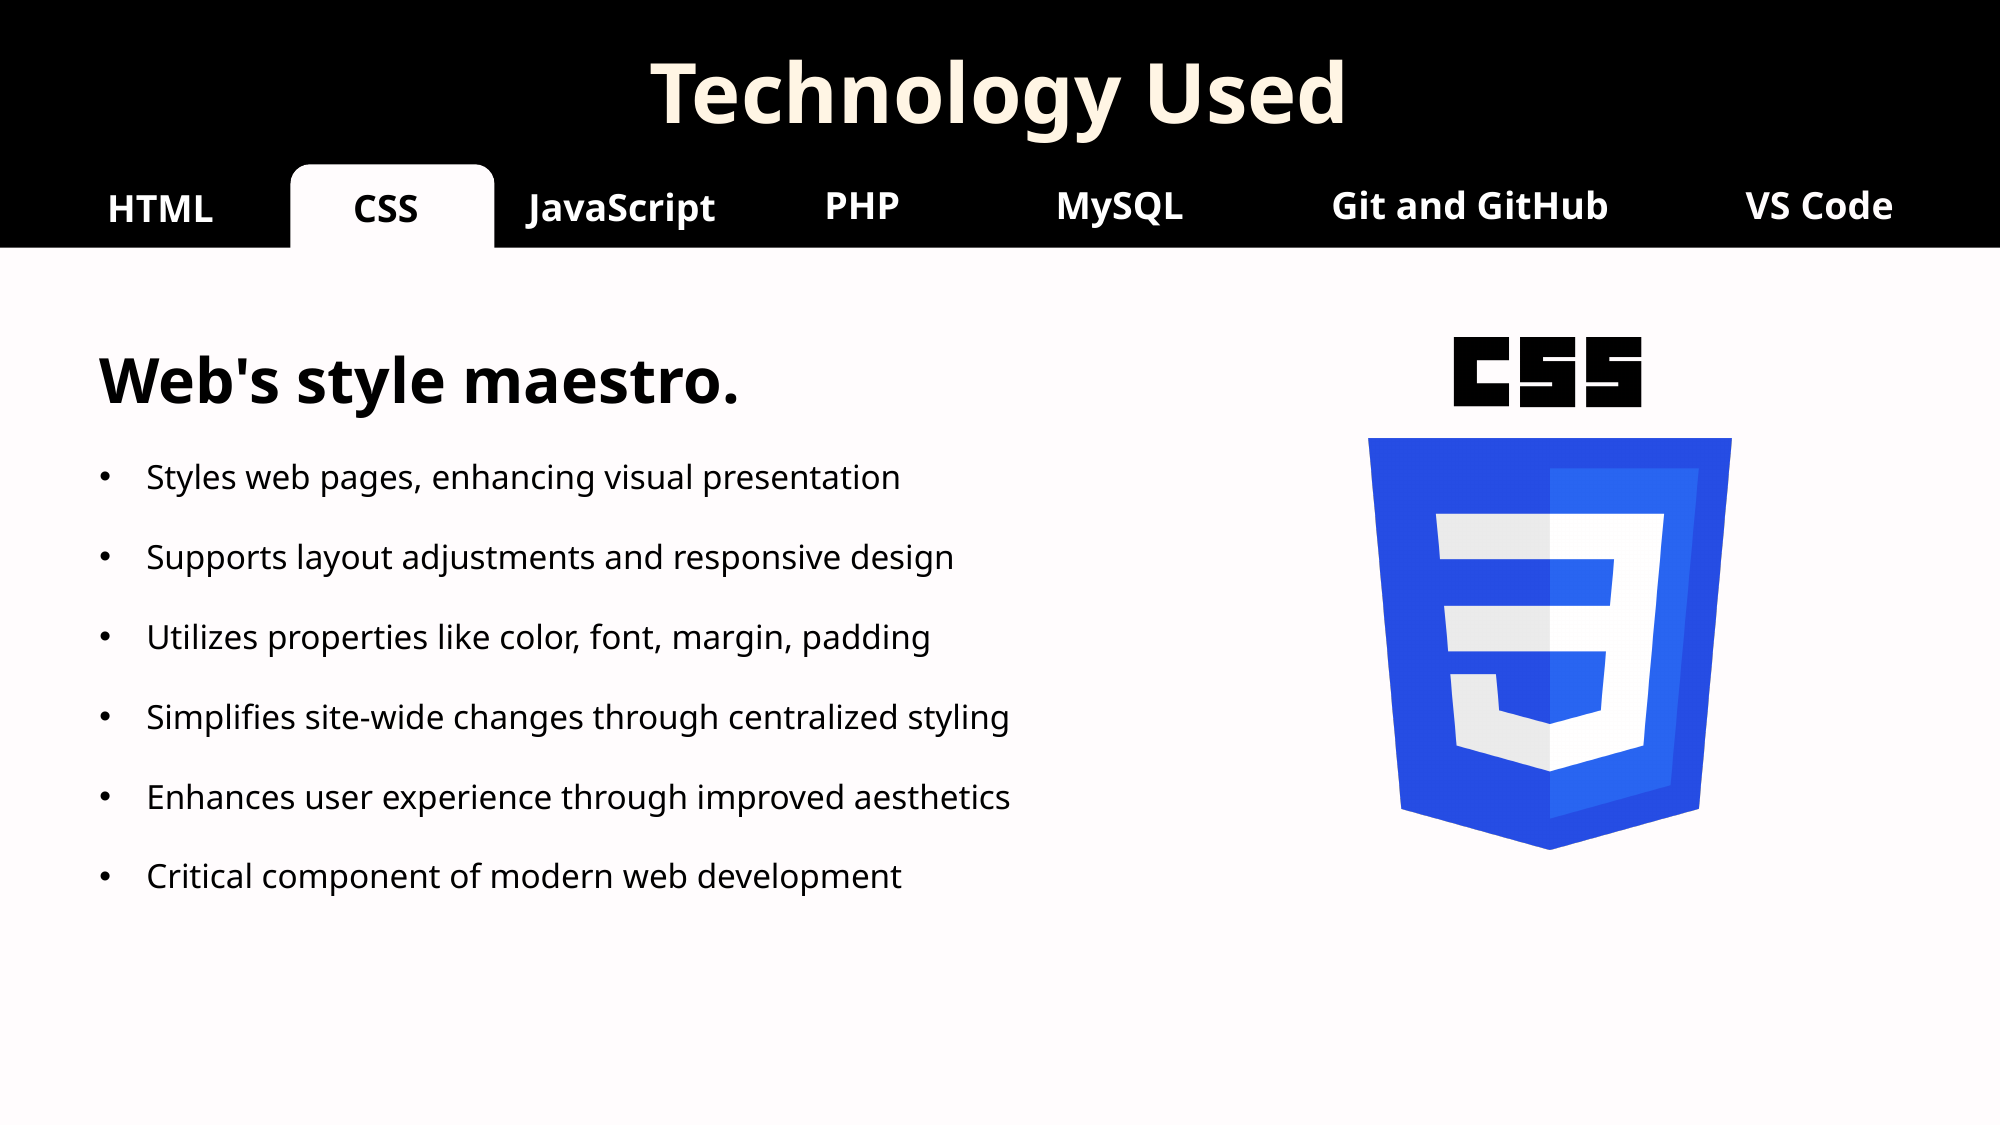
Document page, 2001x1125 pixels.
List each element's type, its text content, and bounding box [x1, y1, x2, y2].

text_box JavaScript [513, 176, 731, 236]
text_box Technology Used [500, 32, 1500, 148]
text_box VS Code [1730, 175, 1909, 235]
text_box CSS [328, 177, 434, 238]
text_box PHP [809, 175, 916, 235]
text_box Git and GitHub [1316, 175, 1625, 235]
text_box HTML [92, 177, 230, 238]
picture [1368, 337, 1732, 850]
text_box Web's style maestro. Styles web pages, enhancing visual presentation Supports layout adjustments and responsive design Utilizes properties like color, font, margin, padding Simplifies site-wide changes through centralized styling Enhances user experience through improved aesthetics Critical component of modern web development [84, 334, 1108, 903]
text_box [289, 163, 496, 247]
text_box [0, 247, 2000, 1125]
text_box MySQL [1040, 174, 1199, 235]
